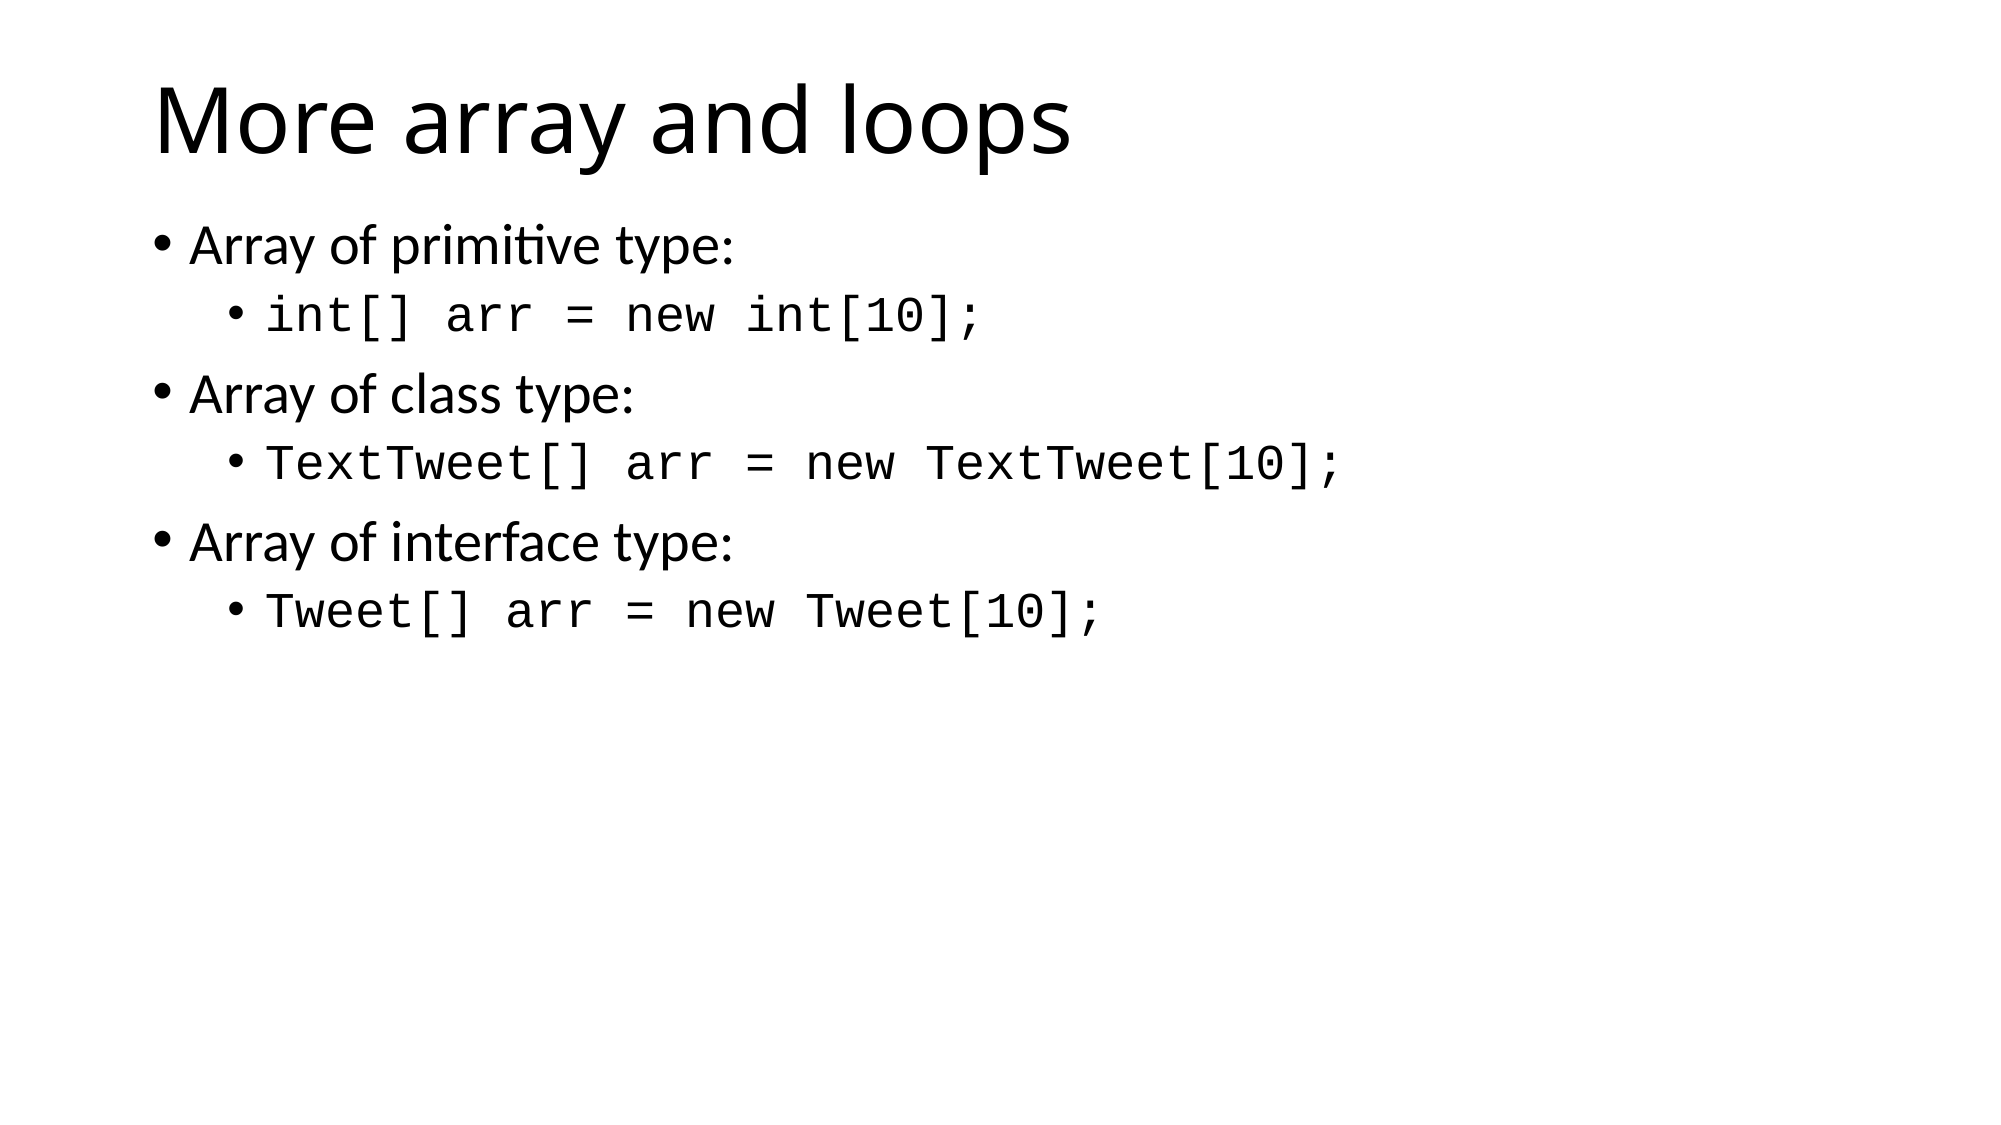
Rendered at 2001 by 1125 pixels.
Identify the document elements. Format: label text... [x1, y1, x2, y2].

list Array of primitive type: int[] arr = new int[10]; Array of class type: TextTweet[] arr = new TextTweet[10]; Array of interface type: Tweet[] arr = new Tweet[10]; [137, 207, 1863, 1104]
title More array and loops [137, 15, 1863, 207]
